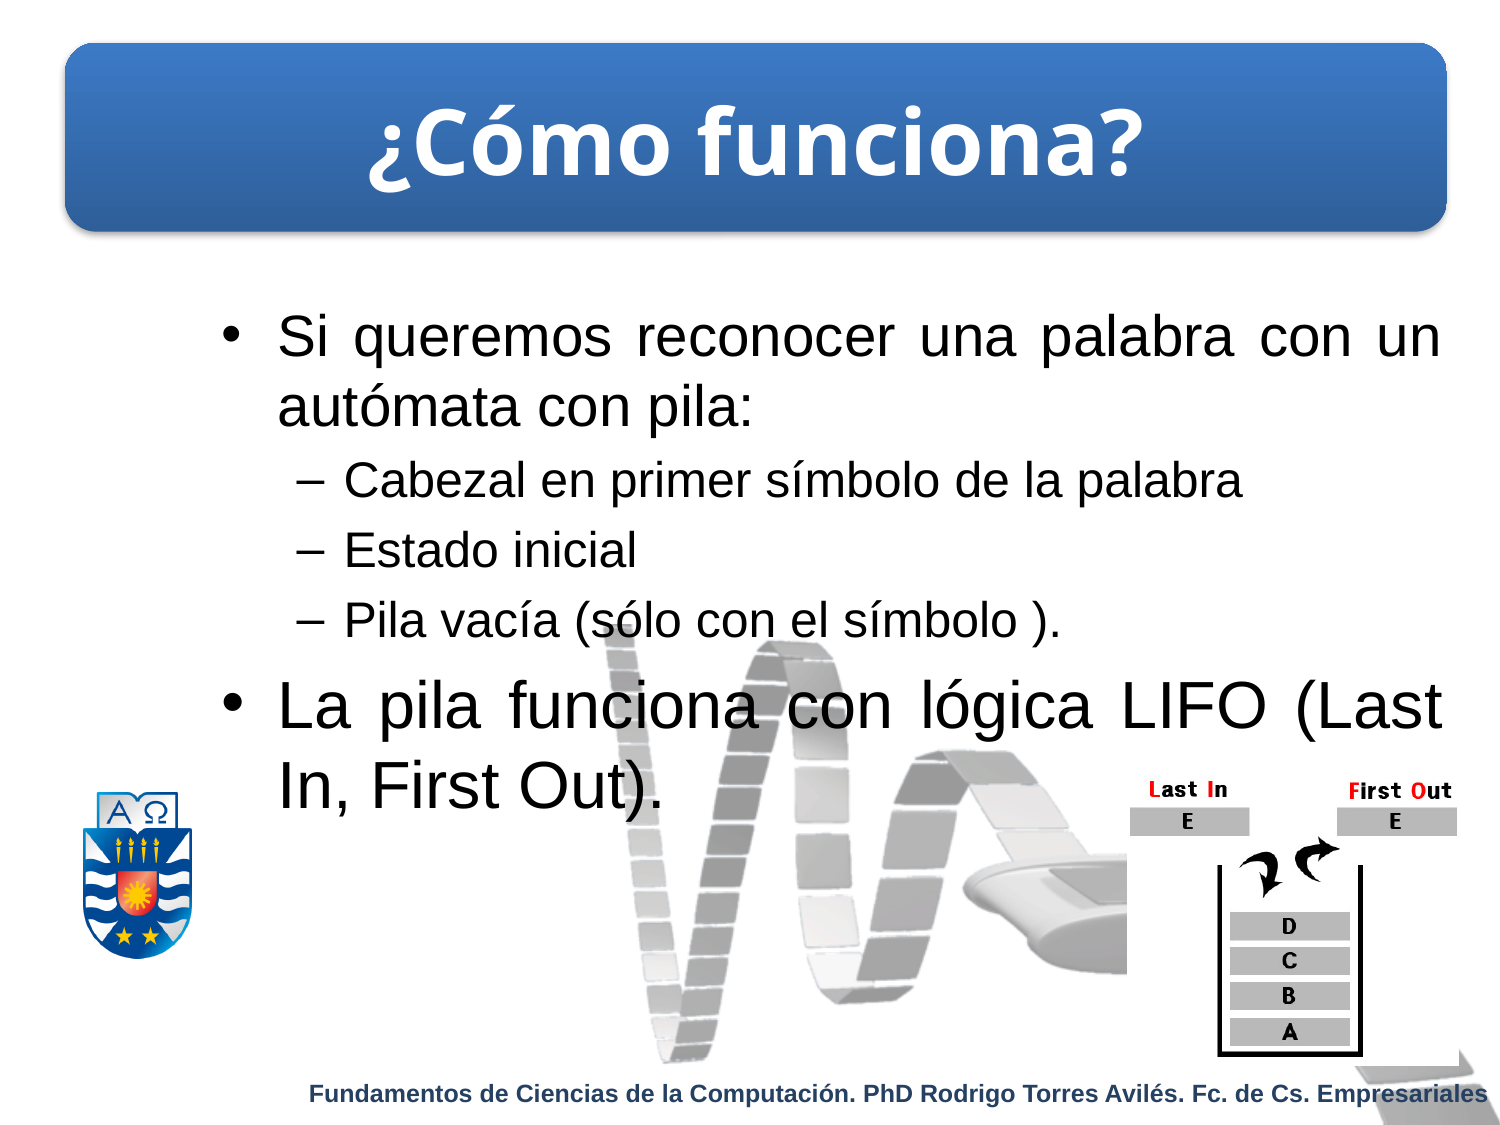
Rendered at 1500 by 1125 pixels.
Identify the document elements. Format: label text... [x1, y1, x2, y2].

picture [383, 624, 1500, 1125]
title ¿Cómo funciona? [64, 45, 1447, 233]
text_box Fundamentos de Ciencias de la Computación. PhD Rodrigo Torres Avilés. Fc. de Cs. Empresariales [237, 1070, 378, 1125]
picture [76, 783, 199, 967]
